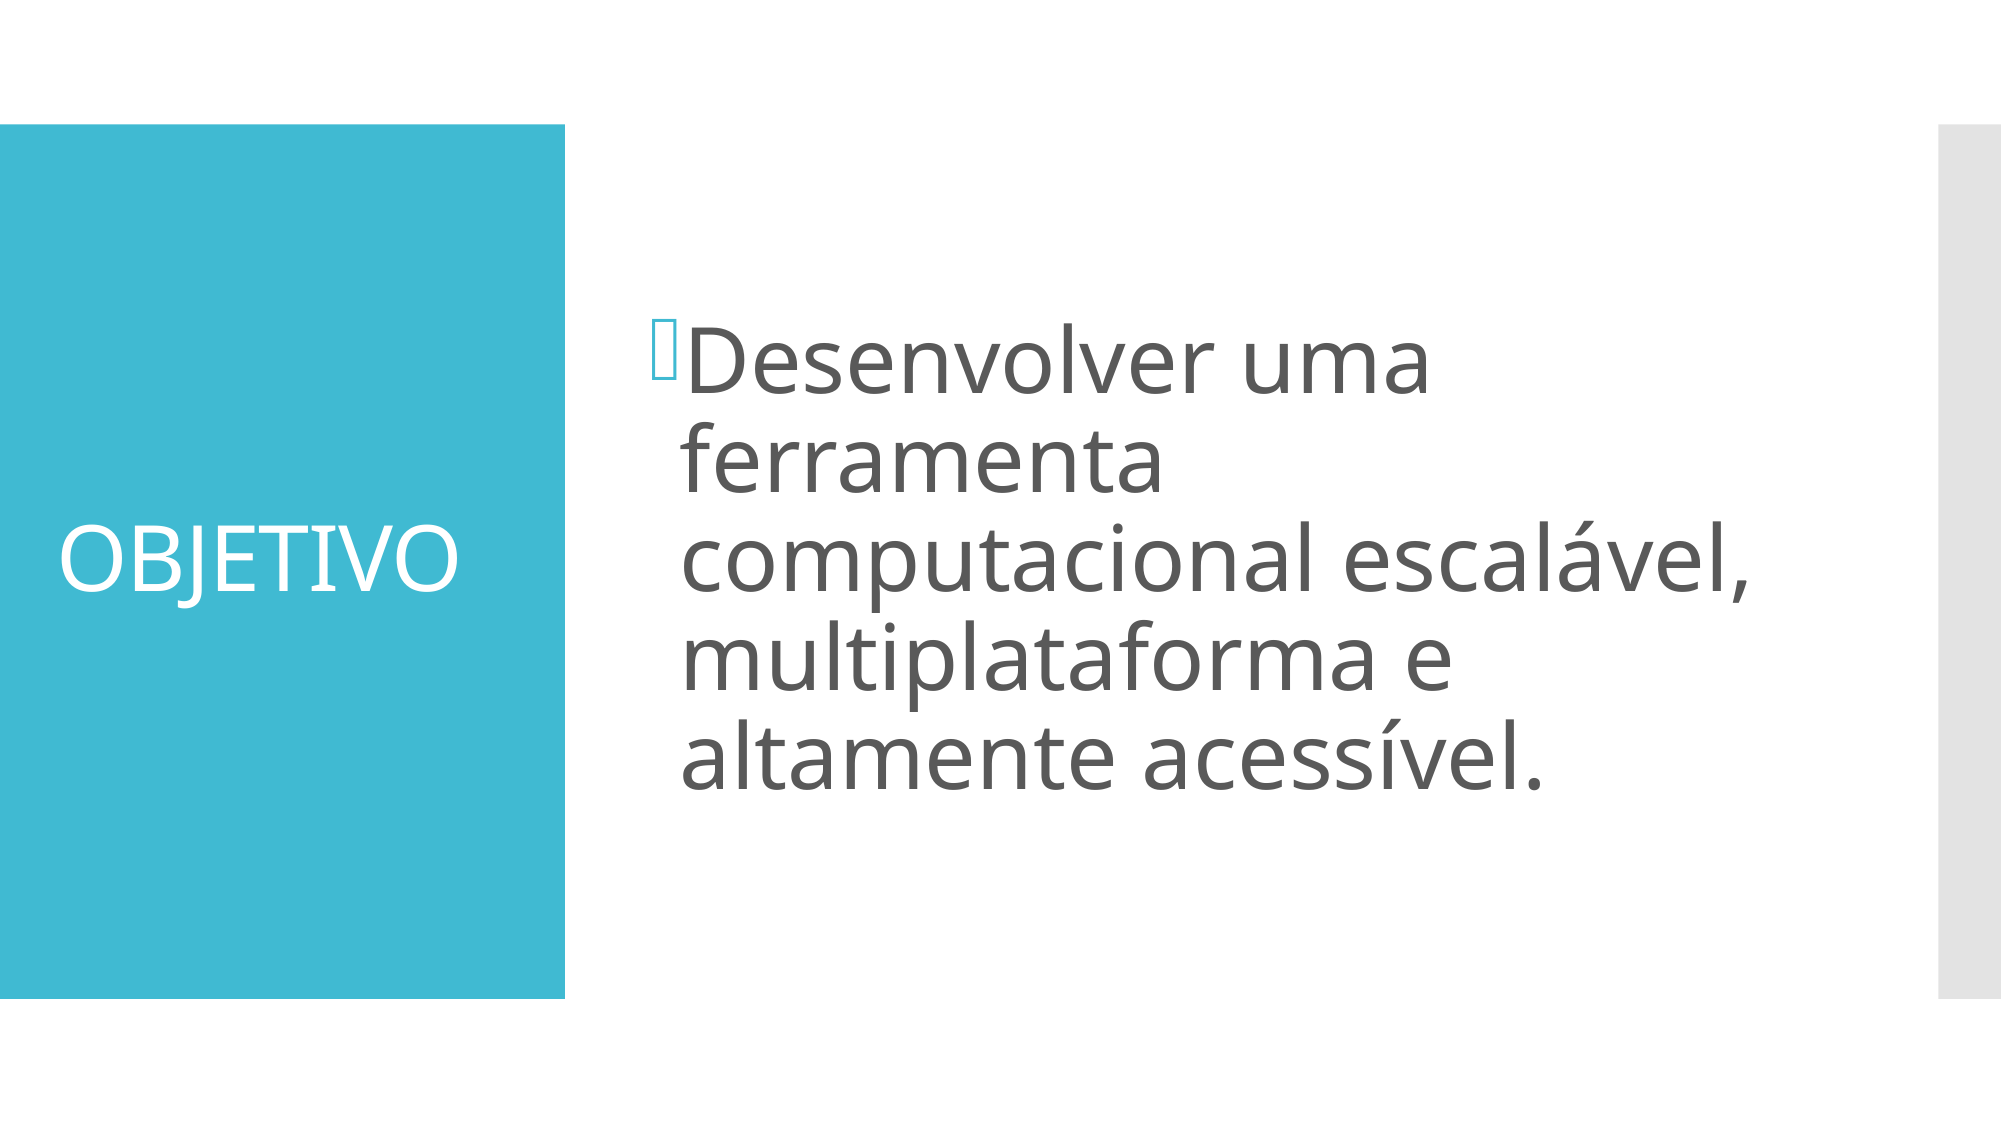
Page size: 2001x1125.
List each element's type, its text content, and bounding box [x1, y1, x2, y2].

list Desenvolver uma ferramenta computacional escalável, multiplataforma e altamente acessível. [634, 141, 1835, 982]
title OBJETIVO [41, 184, 525, 940]
